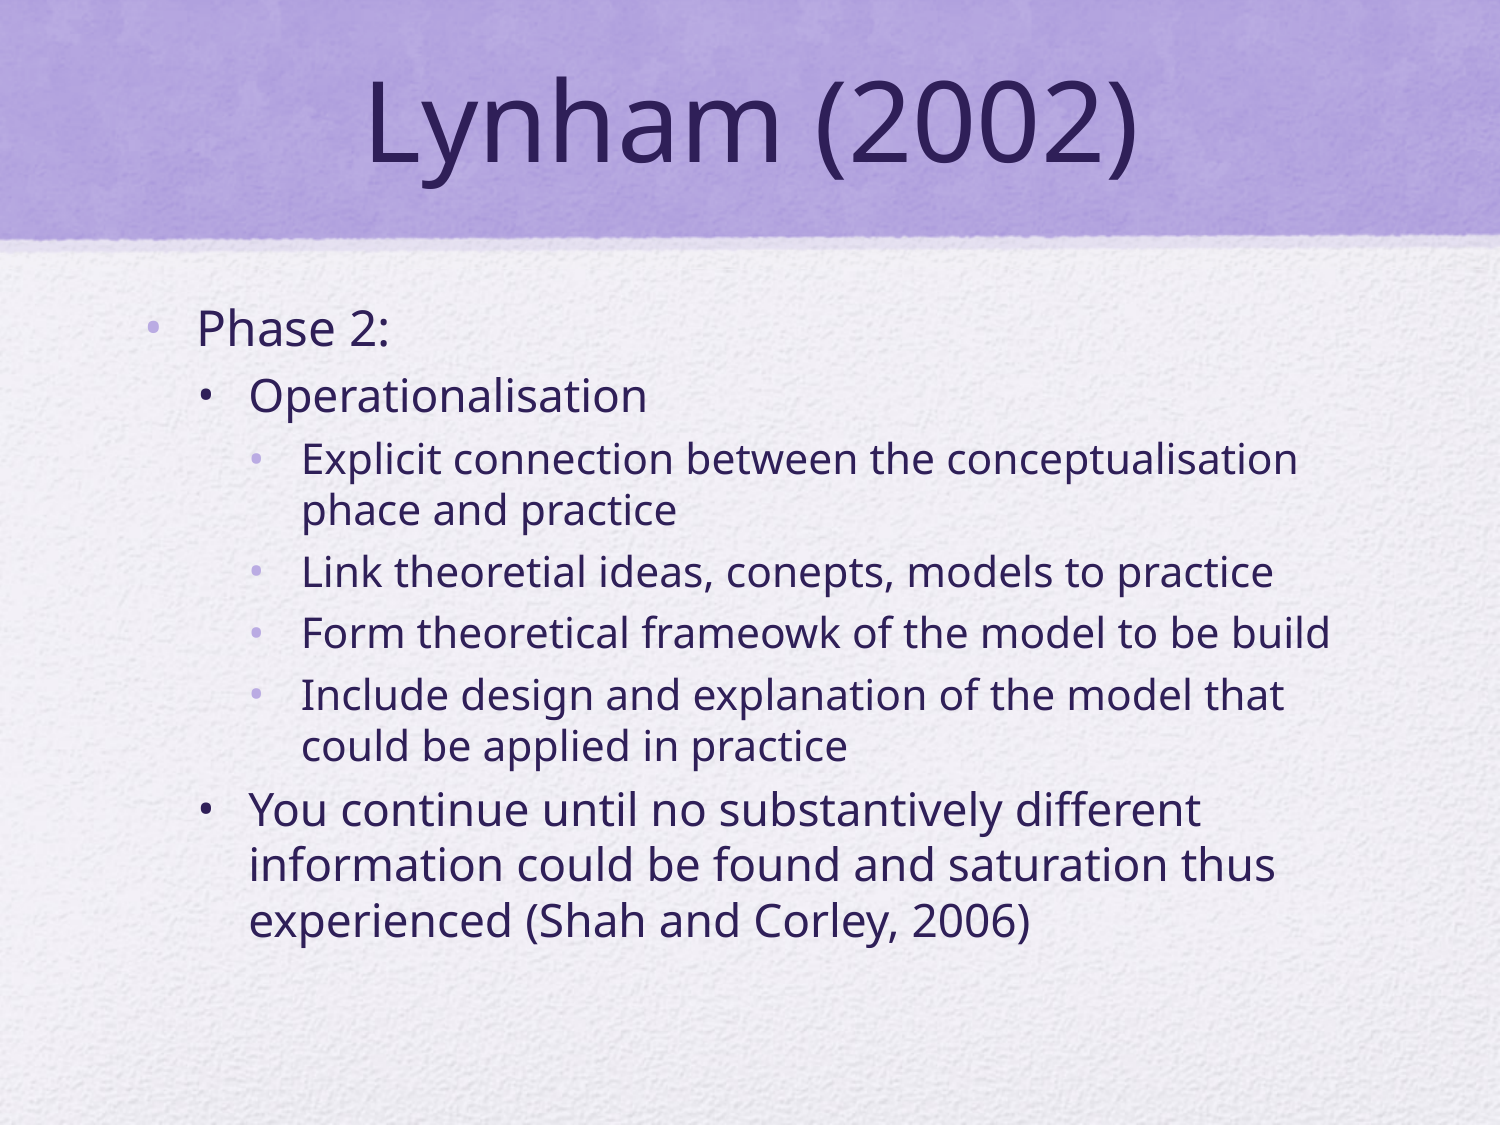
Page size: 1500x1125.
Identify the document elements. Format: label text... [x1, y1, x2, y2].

picture [0, 225, 1500, 1125]
title Lynham (2002) [129, 6, 1372, 239]
list Phase 2: Operationalisation Explicit connection between the conceptualisation phace and practice Link theoretial ideas, conepts, models to practice Form theoretical frameowk of the model to be build Include design and explanation of the model that could be applied in practice You continue until no substantively different information could be found and saturation thus experienced (Shah and Corley, 2006) [129, 288, 1372, 993]
